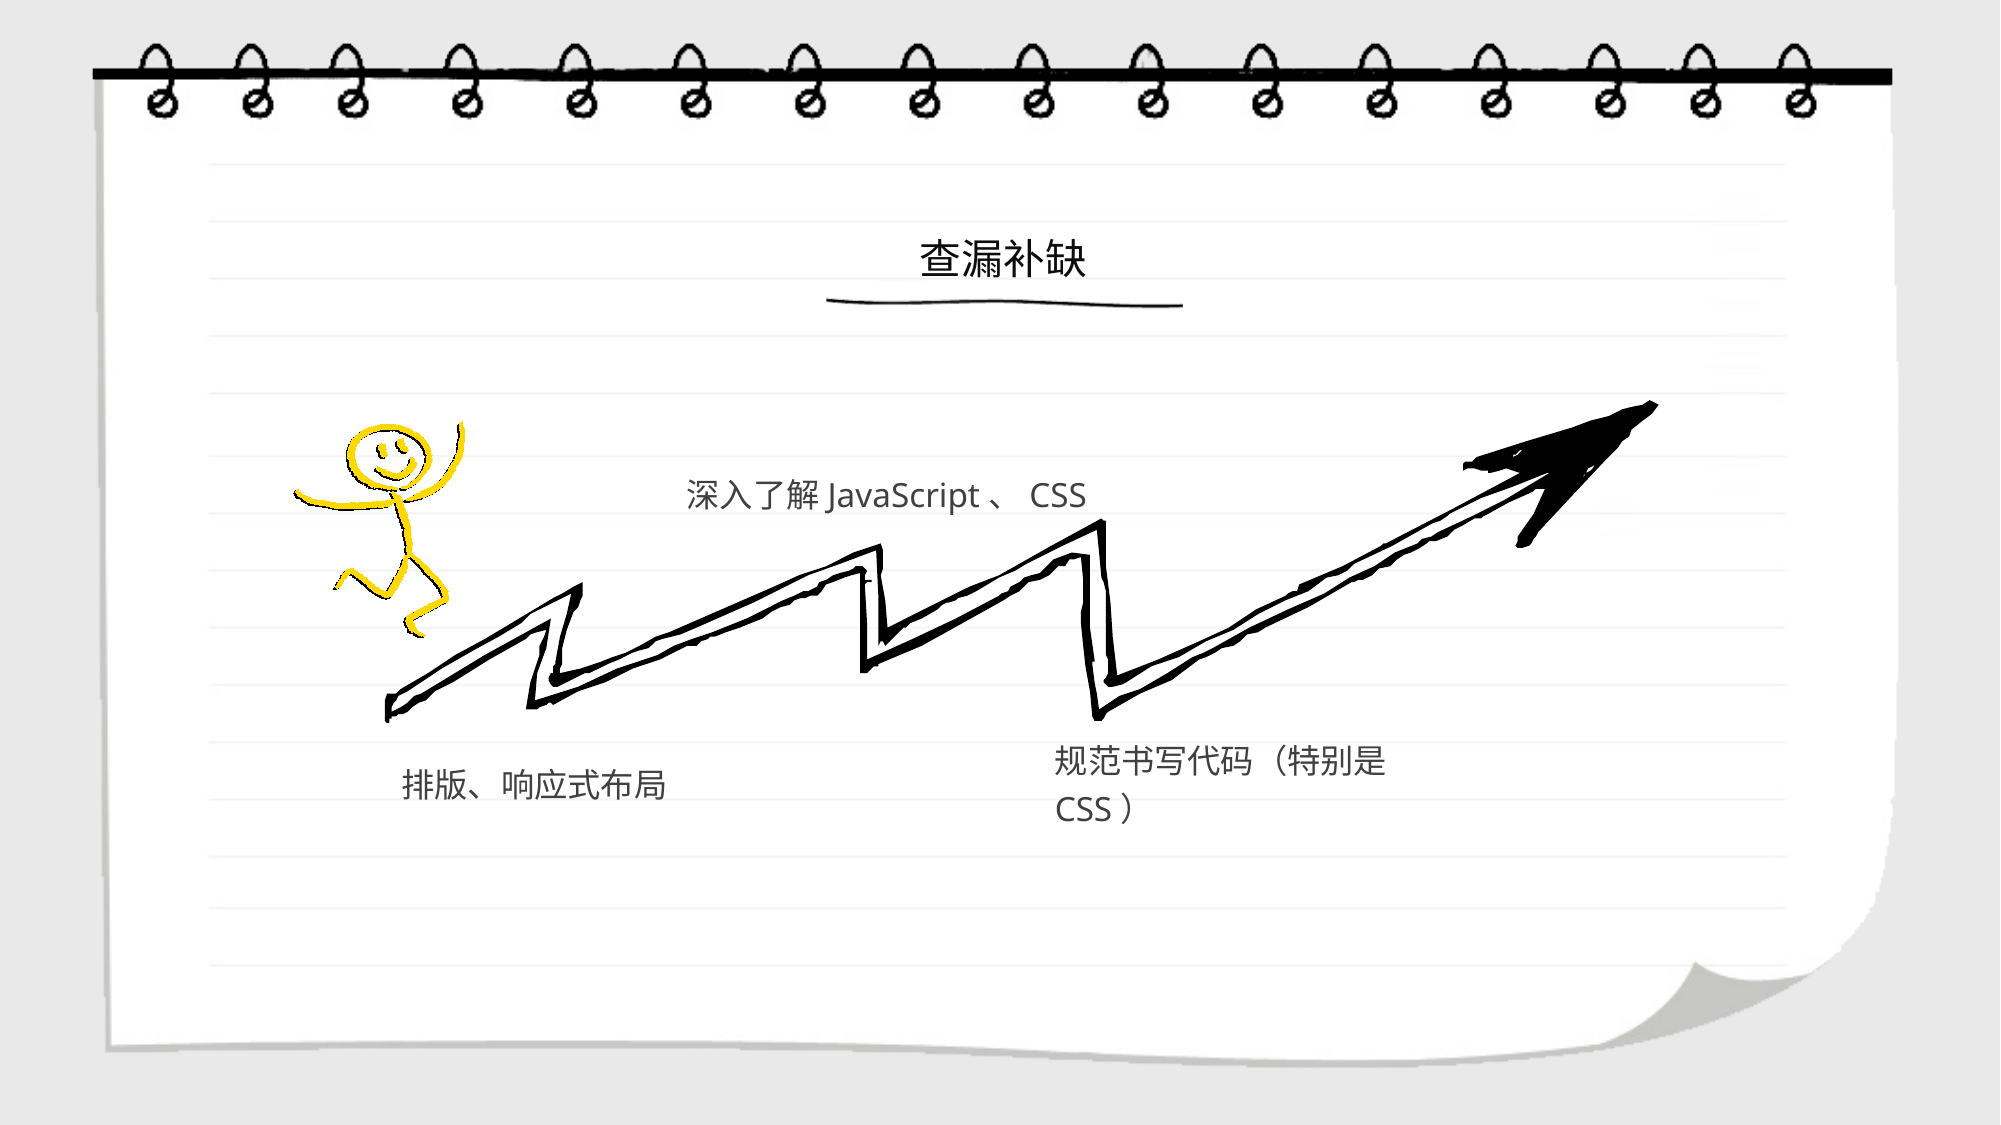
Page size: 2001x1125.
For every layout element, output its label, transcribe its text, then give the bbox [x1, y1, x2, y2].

text_box 深入了解JavaScript、CSS [682, 461, 1093, 519]
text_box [826, 225, 1183, 321]
picture [49, 17, 1935, 1106]
text_box 排版、响应式布局 [396, 751, 777, 809]
text_box [384, 400, 1659, 724]
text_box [295, 421, 465, 637]
text_box 规范书写代码（特别是CSS） [1050, 727, 1471, 833]
